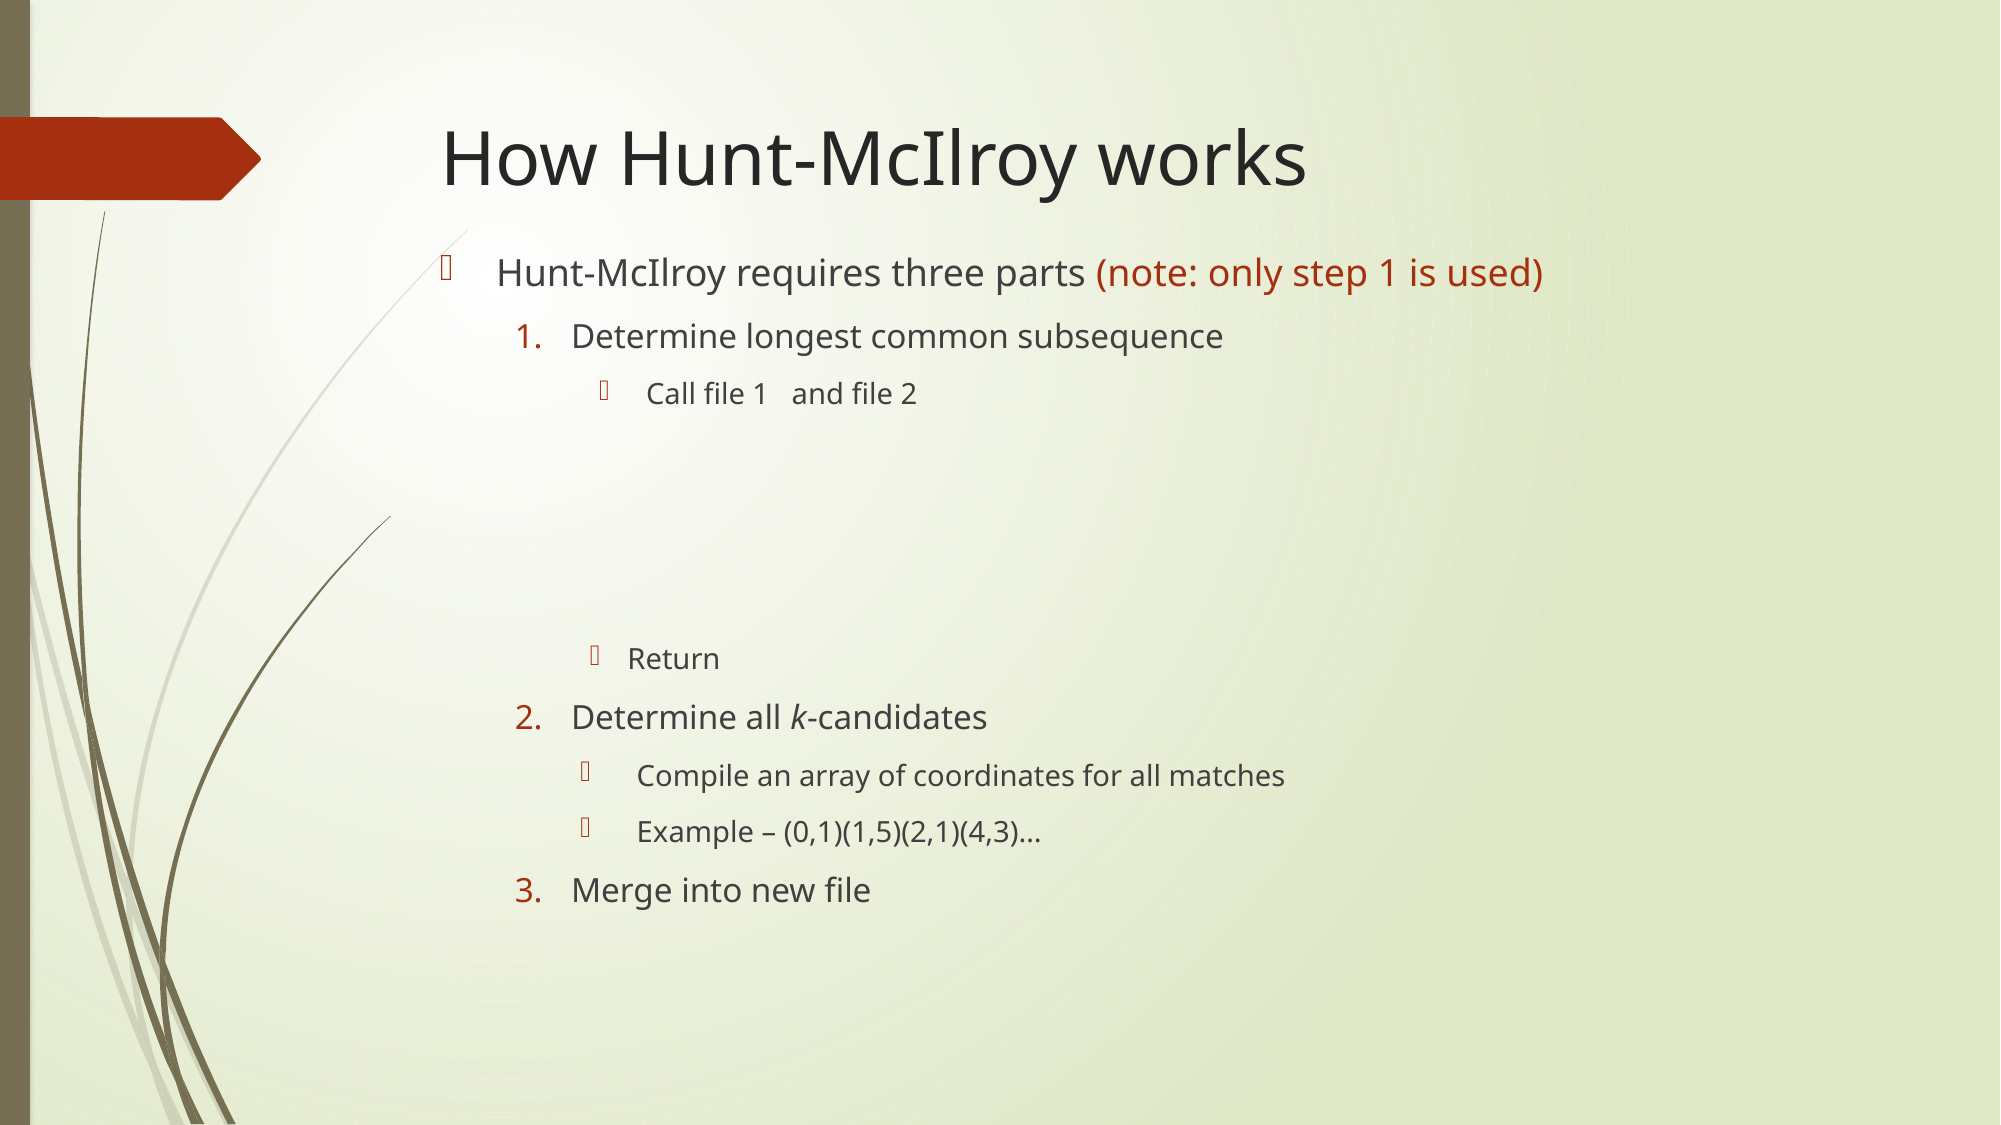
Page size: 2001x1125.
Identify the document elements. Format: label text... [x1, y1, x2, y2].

title How Hunt-McIlroy works [425, 102, 1888, 313]
